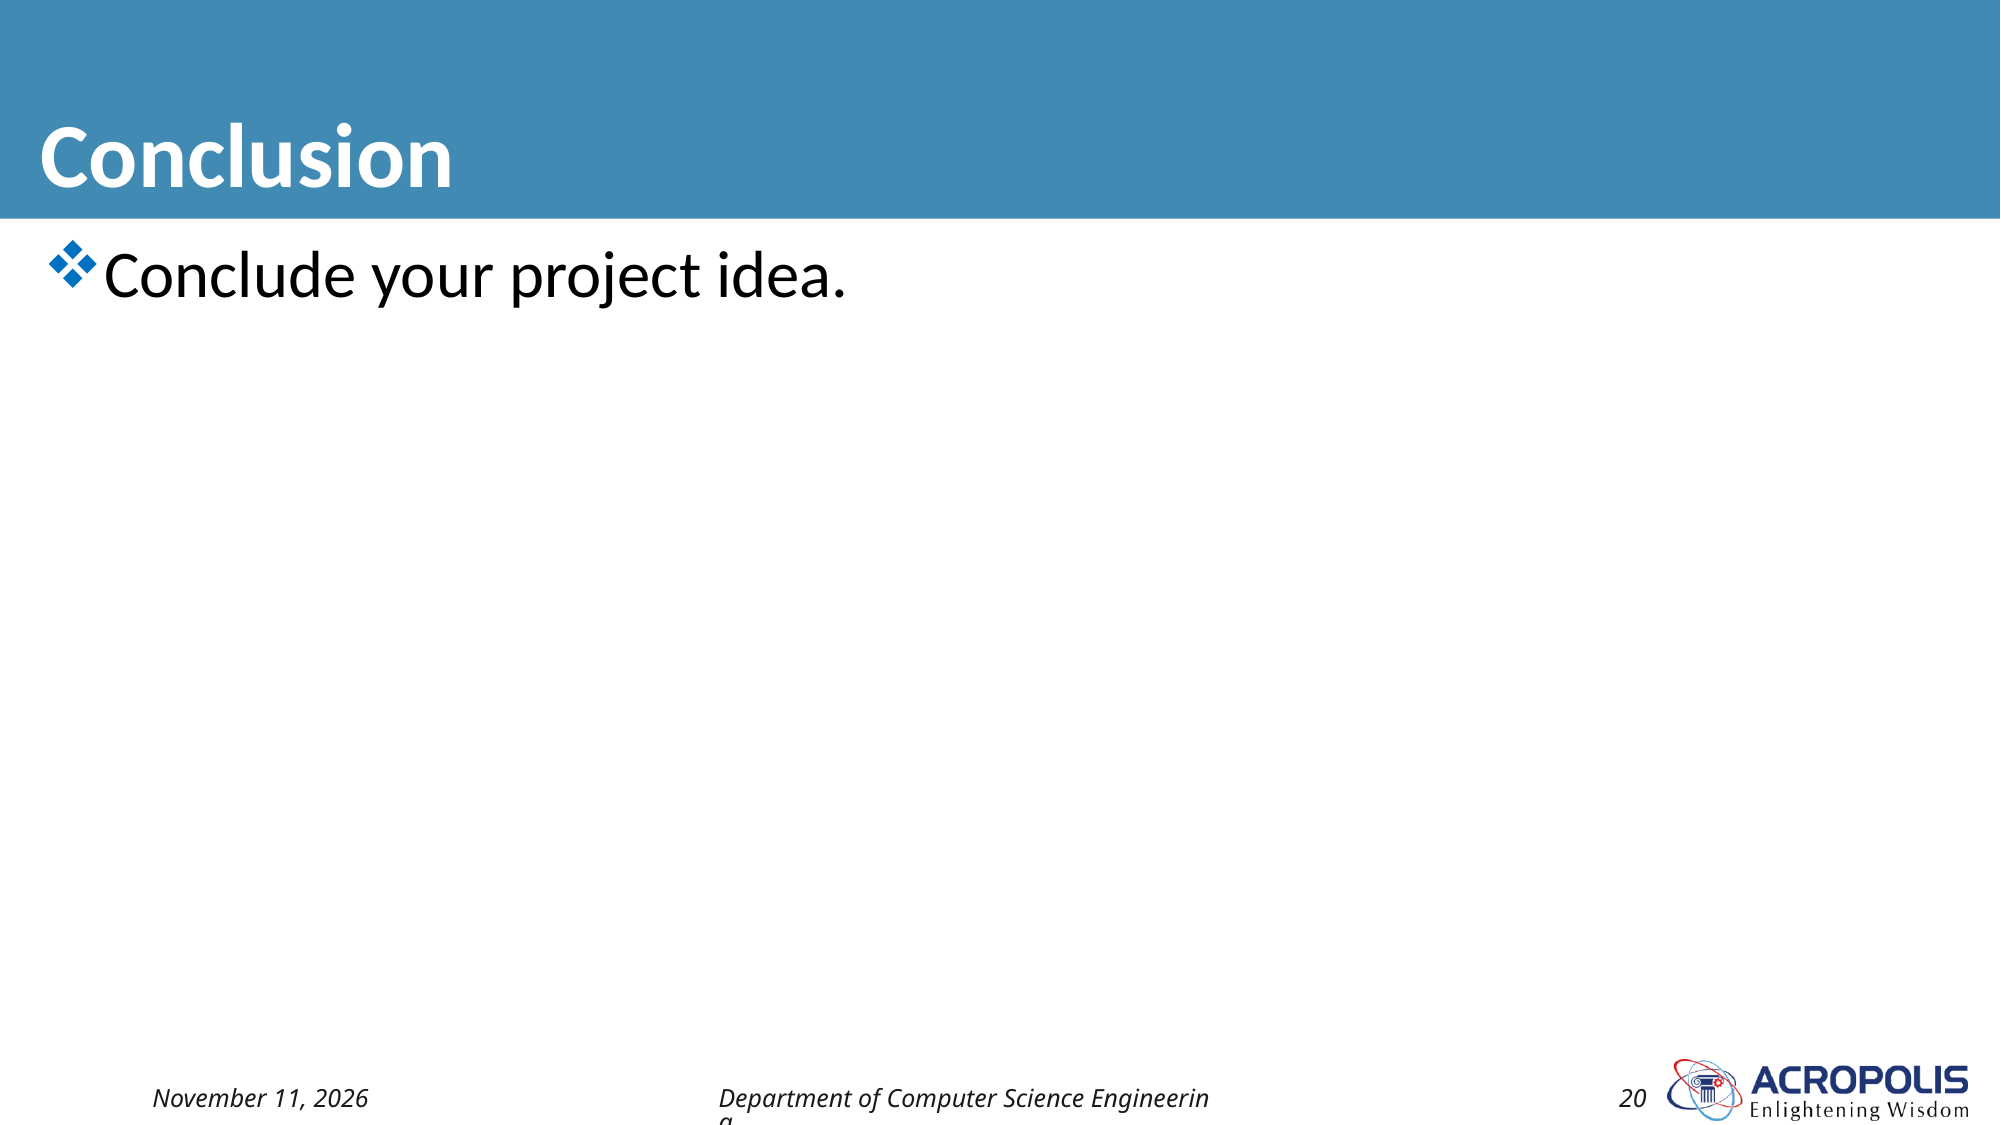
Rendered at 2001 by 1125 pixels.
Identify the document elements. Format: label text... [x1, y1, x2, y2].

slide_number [137, 1076, 663, 1122]
title Conclusion [25, 0, 1974, 214]
picture [1667, 1072, 1968, 1121]
list Conclude your project idea. [28, 232, 1972, 1072]
slide_number 20 [1436, 1076, 1662, 1122]
footer Department of Computer Science Engineering [703, 1076, 1229, 1122]
